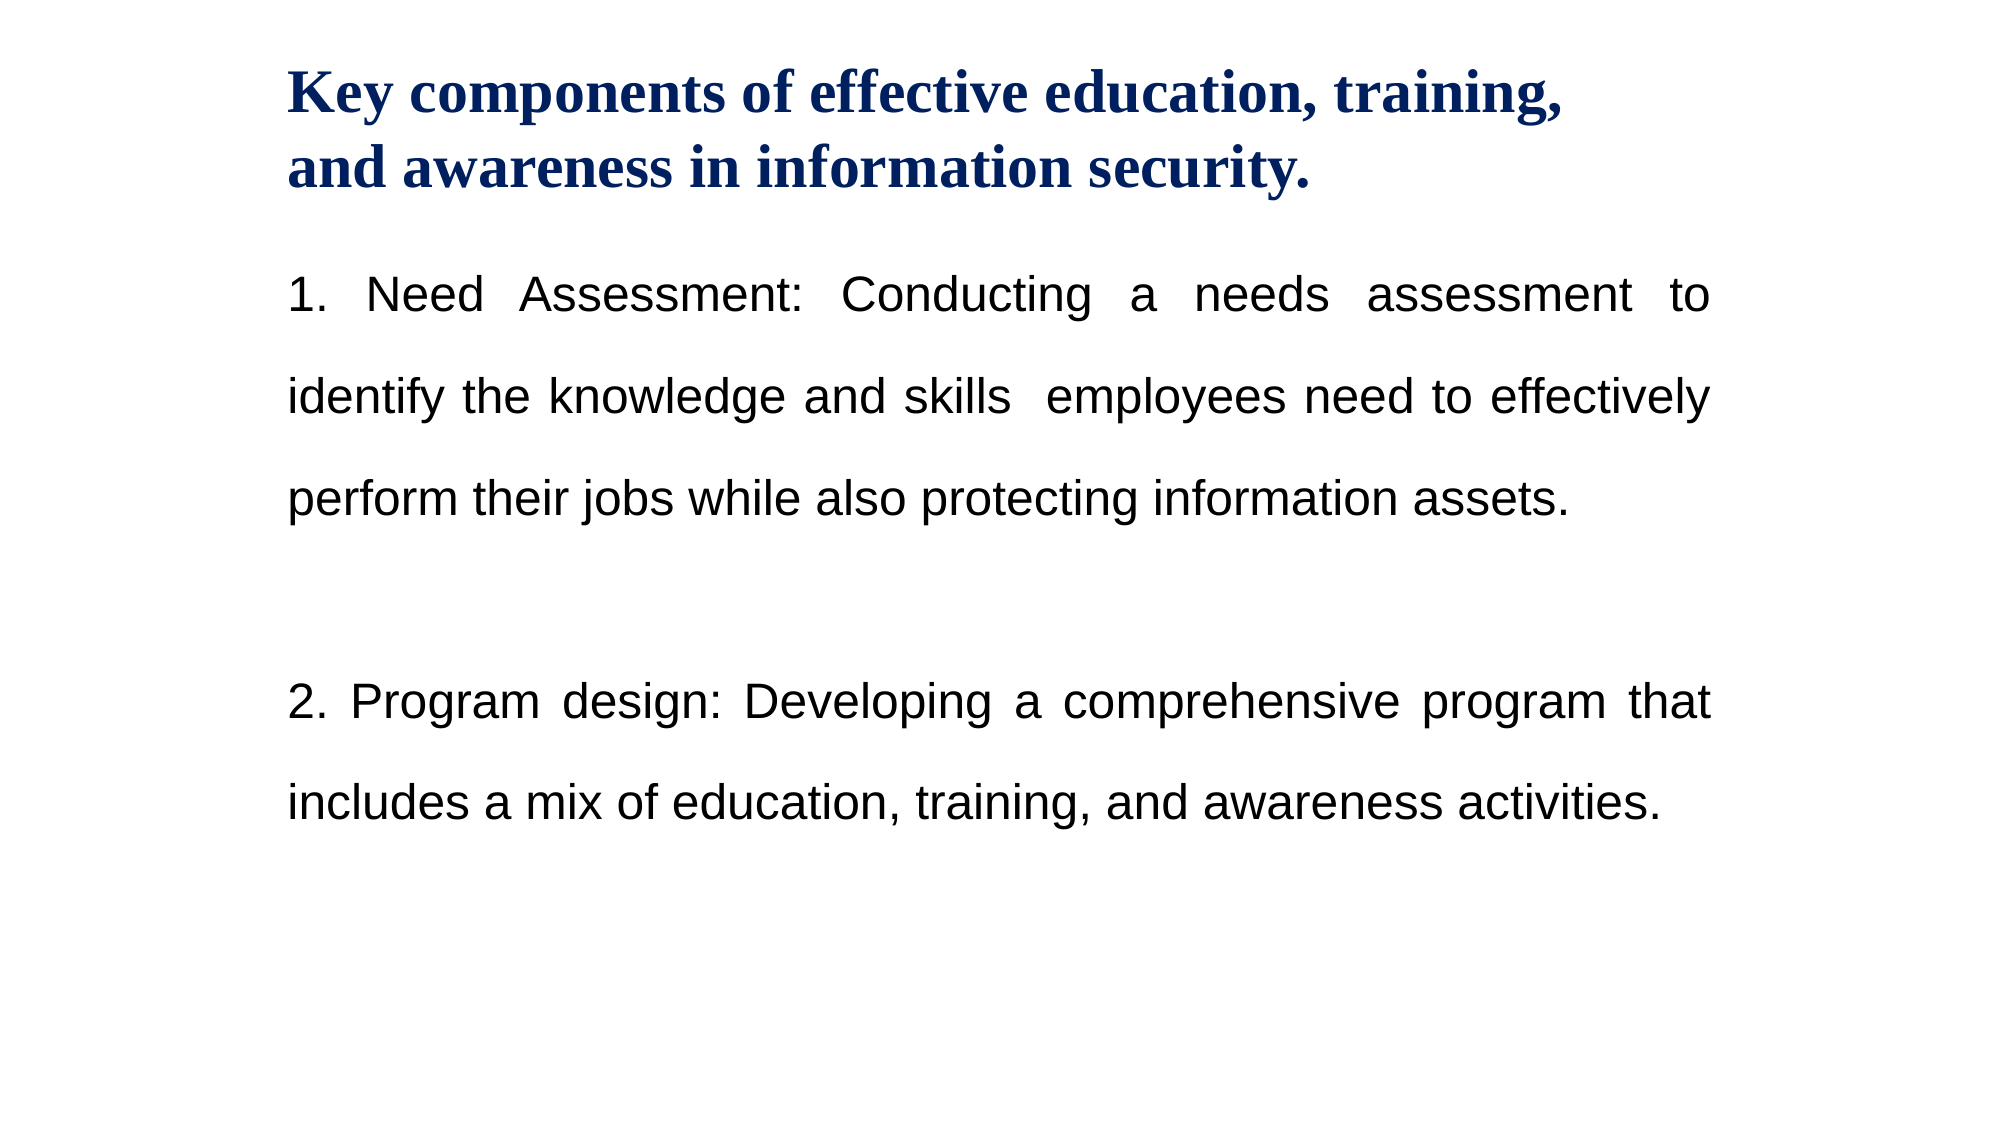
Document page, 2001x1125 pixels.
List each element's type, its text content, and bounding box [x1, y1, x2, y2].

title Key components of effective education, training, and awareness in information security. [287, 50, 1623, 220]
list 1. Need Assessment: Conducting a needs assessment to identify the knowledge and skills employees need to effectively perform their jobs while also protecting information assets. 2. Program design: Developing a comprehensive program that includes a mix of education, training, and awareness activities. [287, 220, 1713, 1050]
